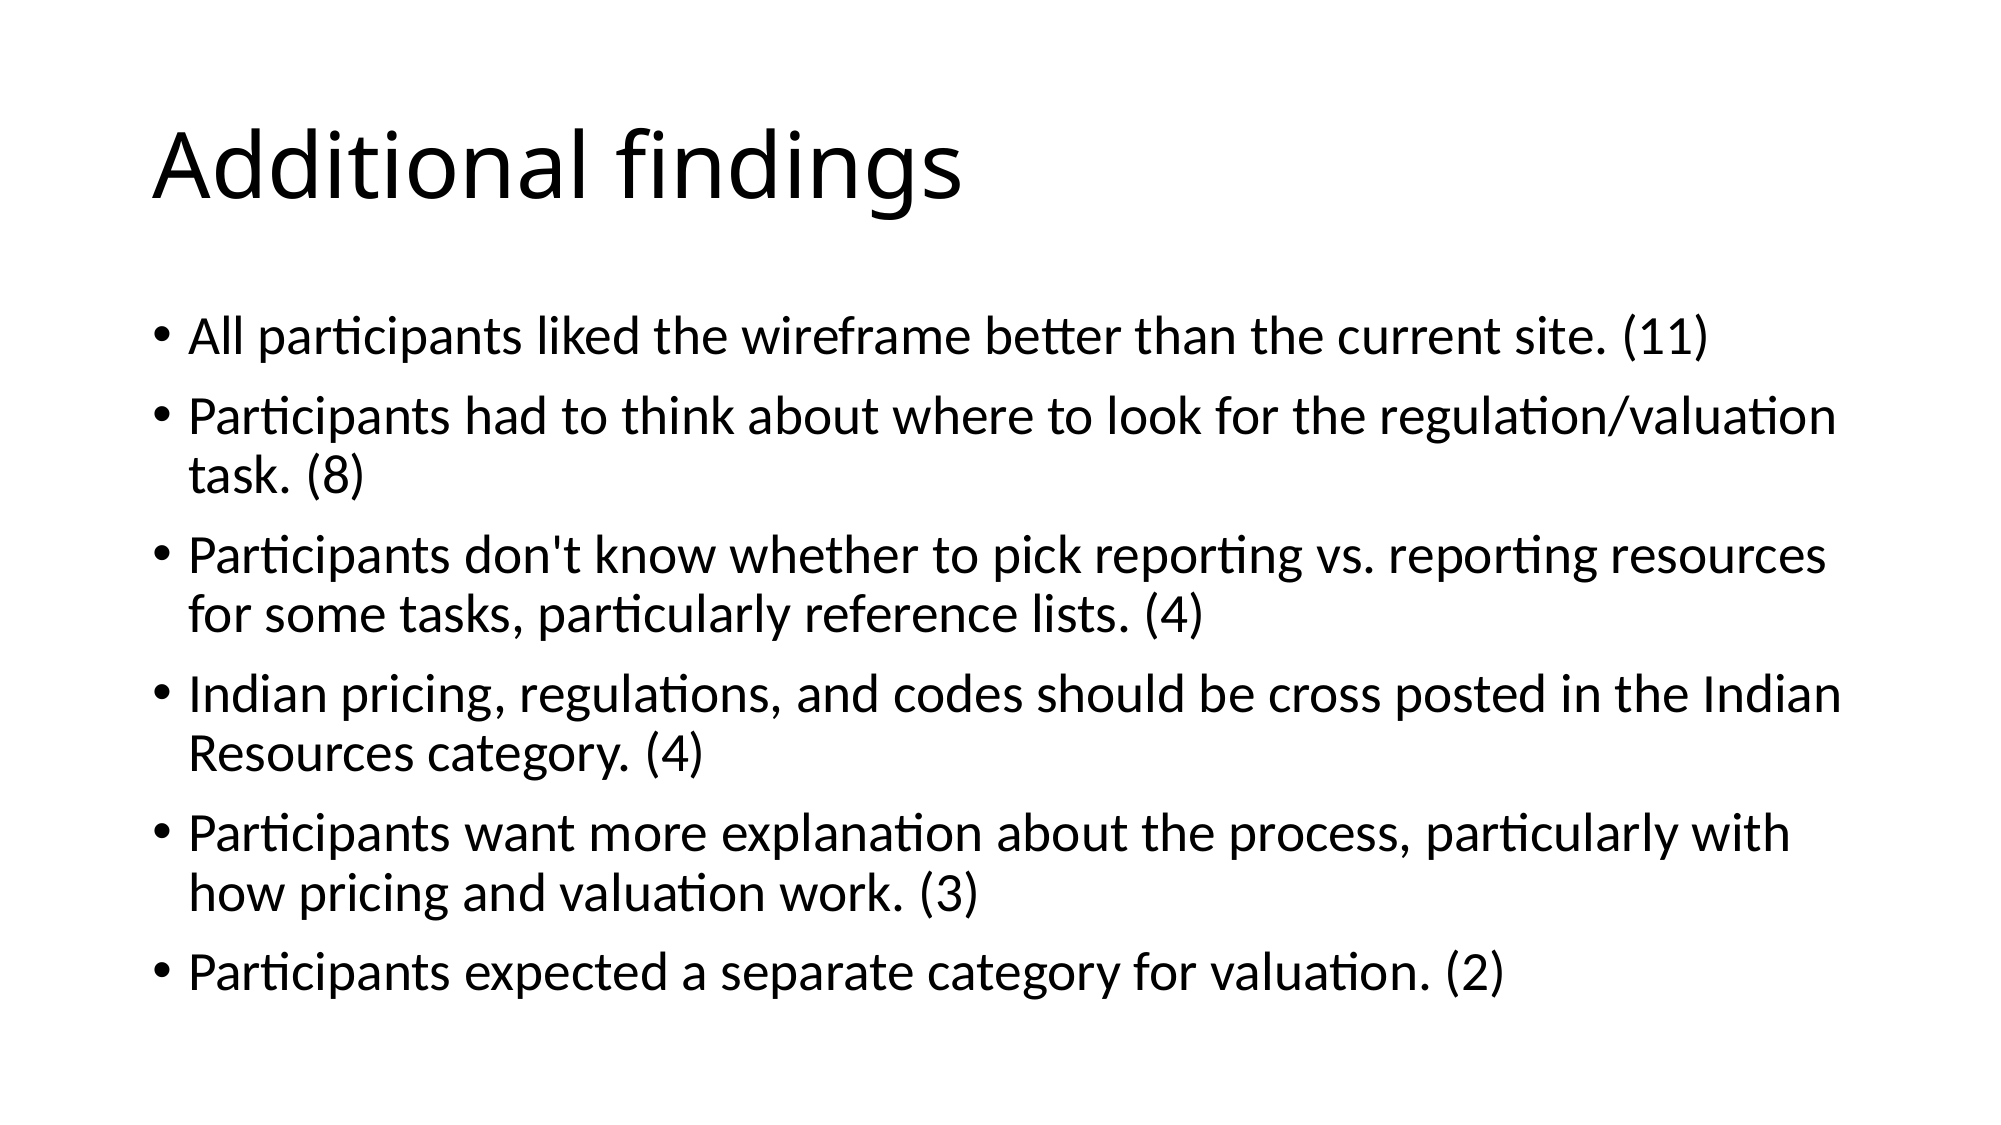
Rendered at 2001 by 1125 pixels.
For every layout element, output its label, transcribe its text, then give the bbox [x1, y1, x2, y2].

title Additional findings [137, 59, 1863, 278]
list All participants liked the wireframe better than the current site. (11) Participants had to think about where to look for the regulation/valuation task. (8) Participants don't know whether to pick reporting vs. reporting resources for some tasks, particularly reference lists. (4) Indian pricing, regulations, and codes should be cross posted in the Indian Resources category. (4) Participants want more explanation about the process, particularly with how pricing and valuation work. (3) Participants expected a separate category for valuation. (2) [137, 299, 1863, 1014]
